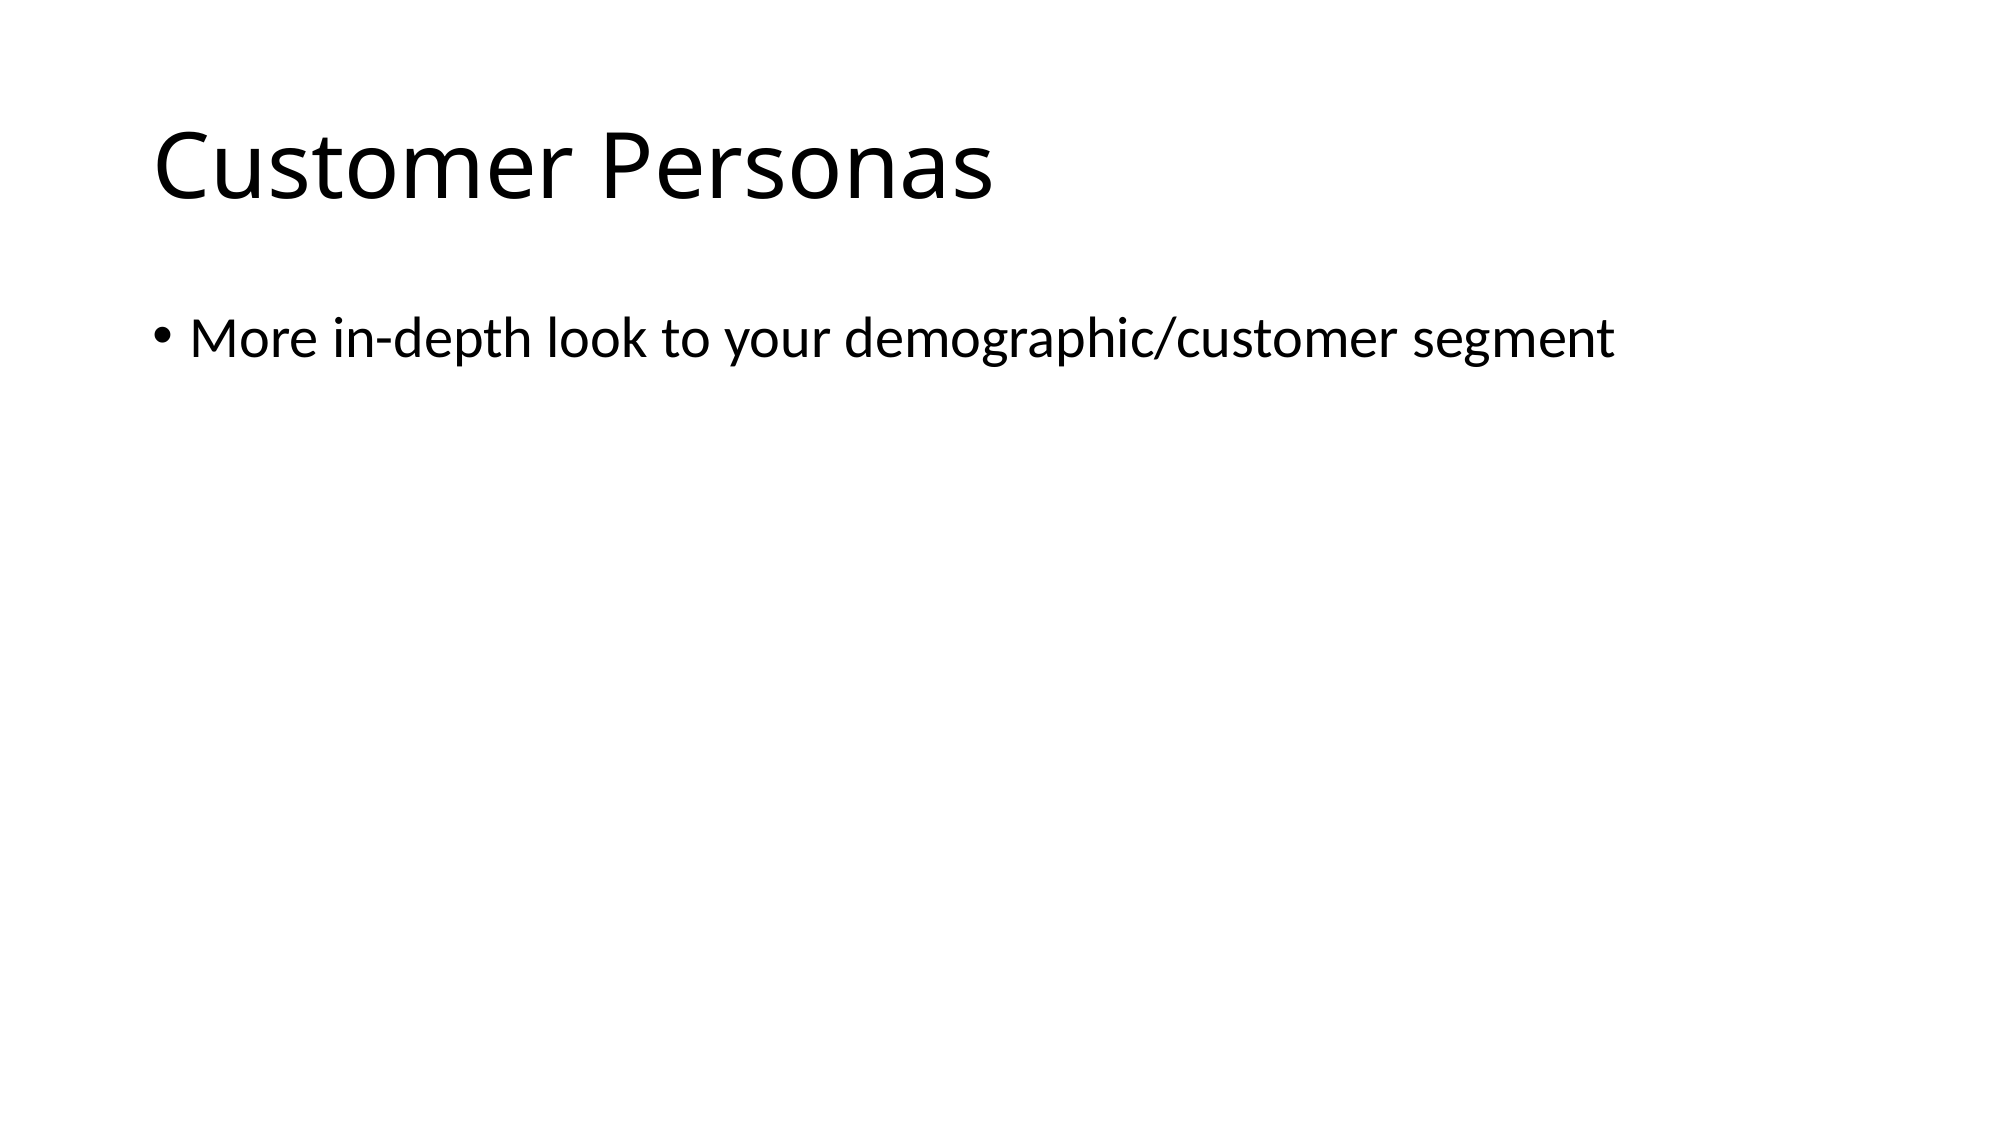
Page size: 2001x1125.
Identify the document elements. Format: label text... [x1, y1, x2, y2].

list More in-depth look to your demographic/customer segment [137, 299, 1863, 1014]
title Customer Personas [137, 59, 1863, 278]
